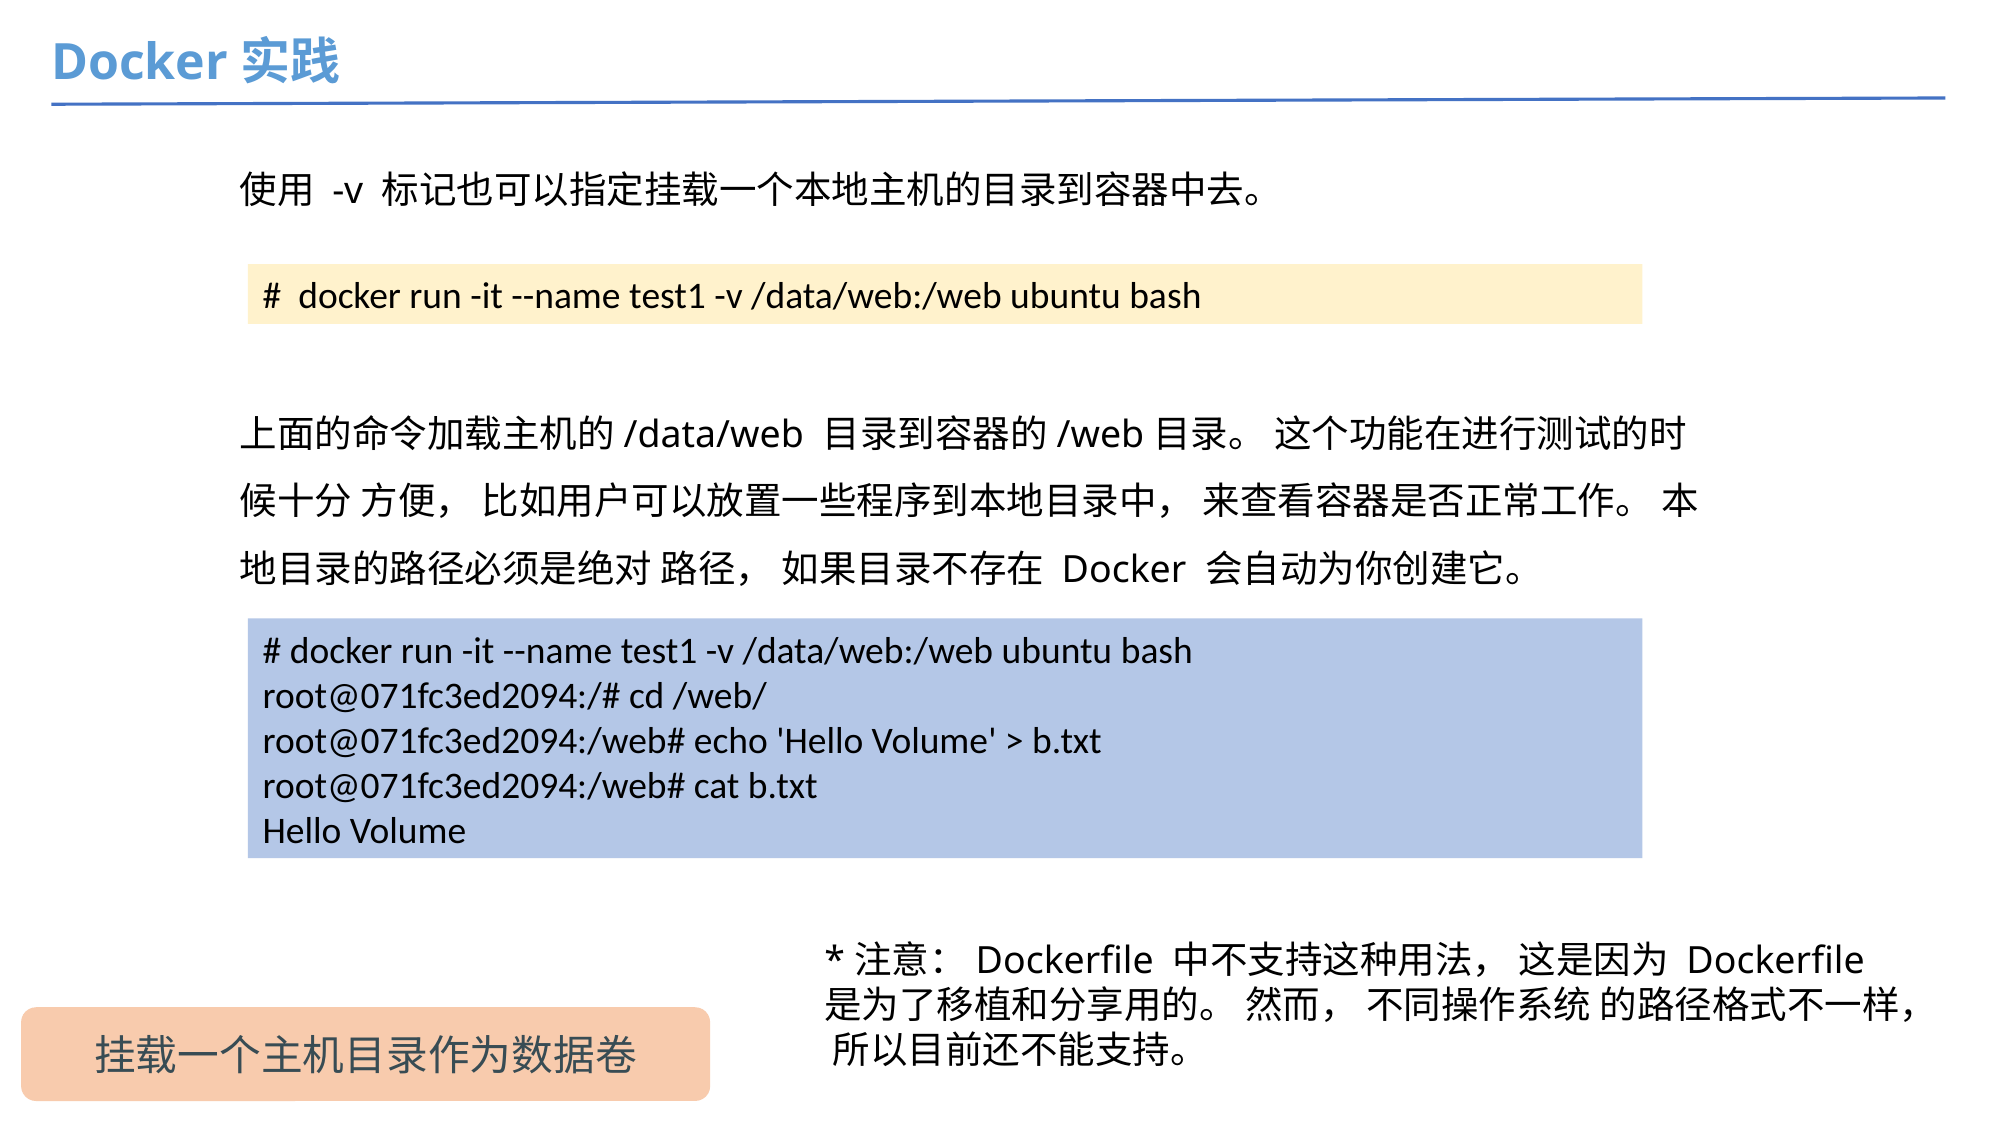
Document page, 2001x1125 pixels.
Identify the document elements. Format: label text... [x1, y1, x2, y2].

text_box 上面的命令加载主机的/data/web 目录到容器的/web目录。 这个功能在进行测试的时候十分 方便， 比如用户可以放置一些程序到本地目录中， 来查看容器是否正常工作。 本地目录的路径必须是绝对 路径， 如果目录不存在 Docker 会自动为你创建它。 [225, 379, 1738, 598]
text_box # docker run -it --name test1 -v /data/web:/web ubuntu bash [247, 264, 1643, 324]
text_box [51, 97, 1946, 105]
text_box 挂载一个主机目录作为数据卷 [20, 1006, 711, 1102]
text_box 使用 -v 标记也可以指定挂载一个本地主机的目录到容器中去。 [225, 158, 1738, 219]
text_box # docker run -it --name test1 -v /data/web:/web ubuntu bash root@071fc3ed2094:/# cd /web/ root@071fc3ed2094:/web# echo 'Hello Volume' > b.txt root@071fc3ed2094:/web# cat b.txt Hello Volume [247, 618, 1643, 859]
text_box Docker实践 [36, 22, 662, 98]
text_box *注意：Dockerfile 中不支持这种用法， 这是因为 Dockerfile 是为了移植和分享用的。 然而， 不同操作系统 的路径格式不一样， 所以目前还不能支持。 [809, 928, 1917, 1079]
